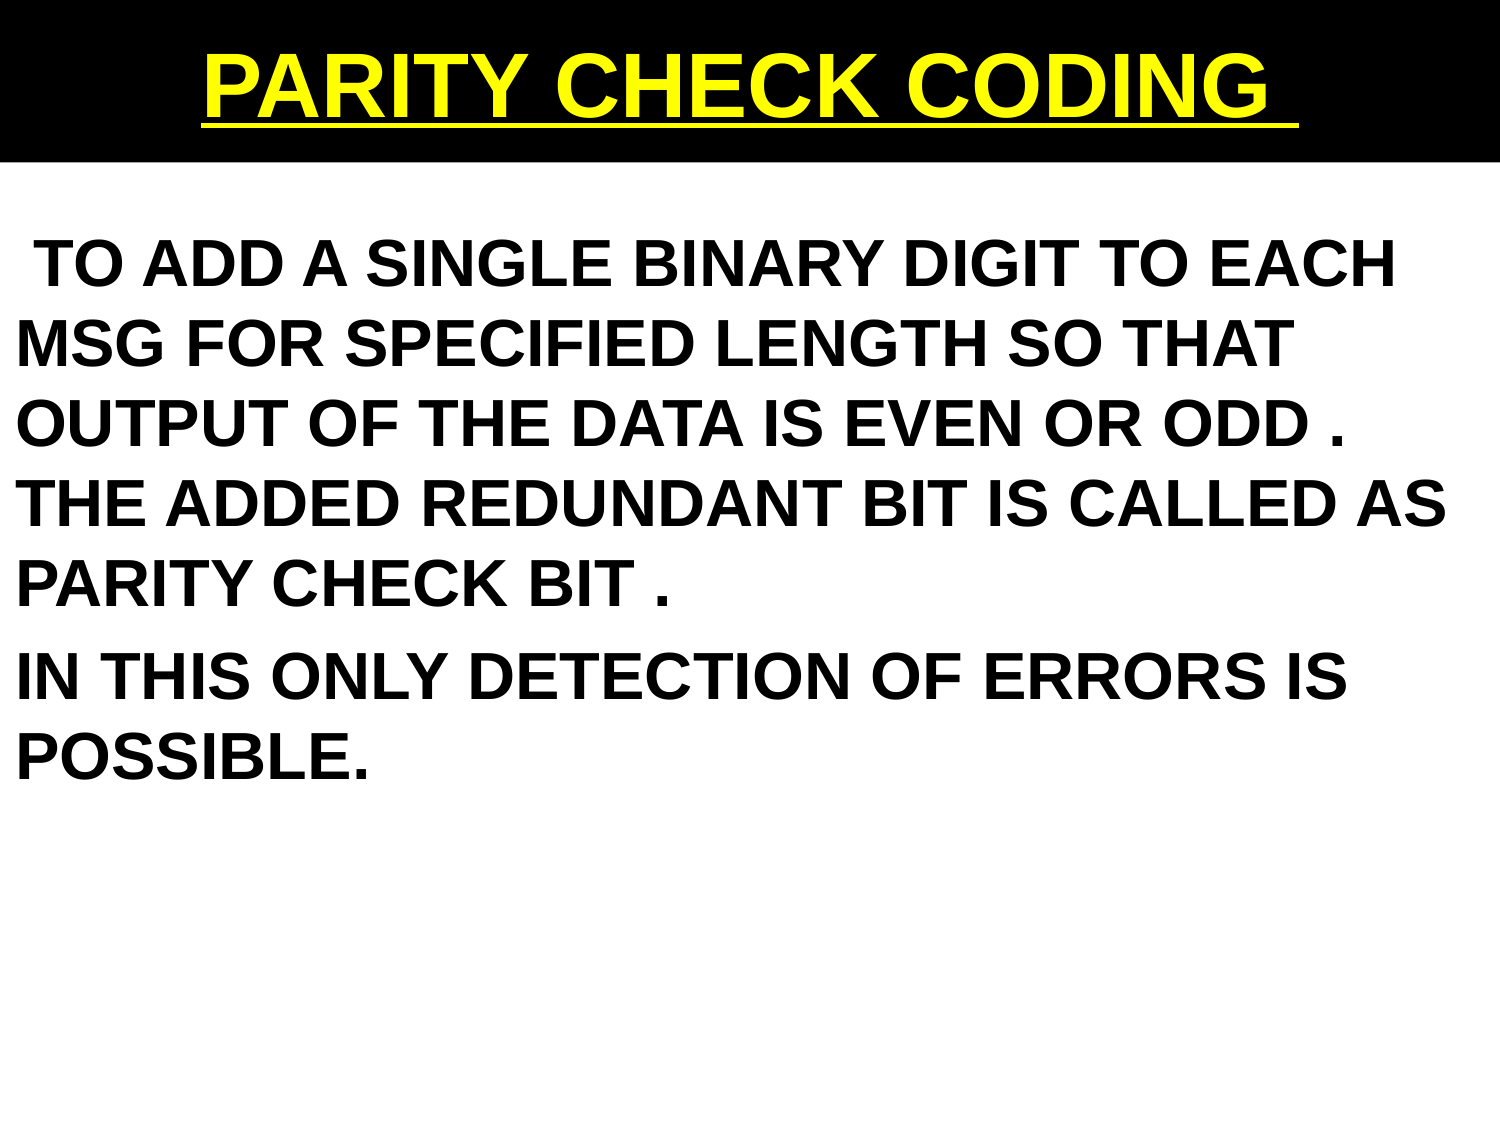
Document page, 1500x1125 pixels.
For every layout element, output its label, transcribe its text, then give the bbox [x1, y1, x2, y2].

title PARITY CHECK CODING [0, 0, 1500, 163]
subtitle TO ADD A SINGLE BINARY DIGIT TO EACH MSG FOR SPECIFIED LENGTH SO THAT OUTPUT OF THE DATA IS EVEN OR ODD . THE ADDED REDUNDANT BIT IS CALLED AS PARITY CHECK BIT . IN THIS ONLY DETECTION OF ERRORS IS POSSIBLE. [0, 212, 1500, 926]
